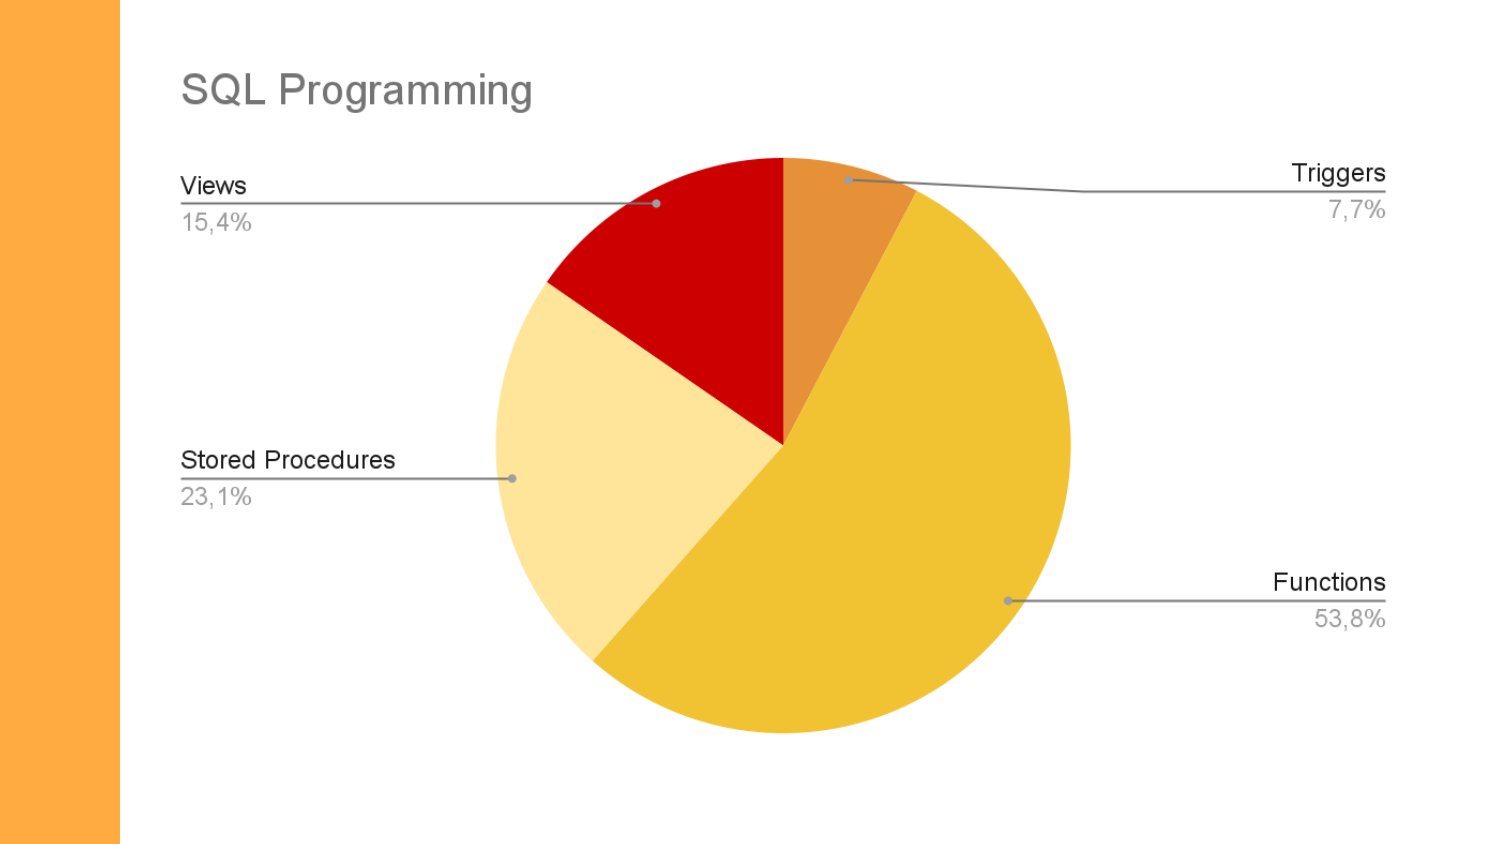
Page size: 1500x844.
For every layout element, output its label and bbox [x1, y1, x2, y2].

text_box [0, 0, 119, 844]
picture [143, 24, 1428, 819]
